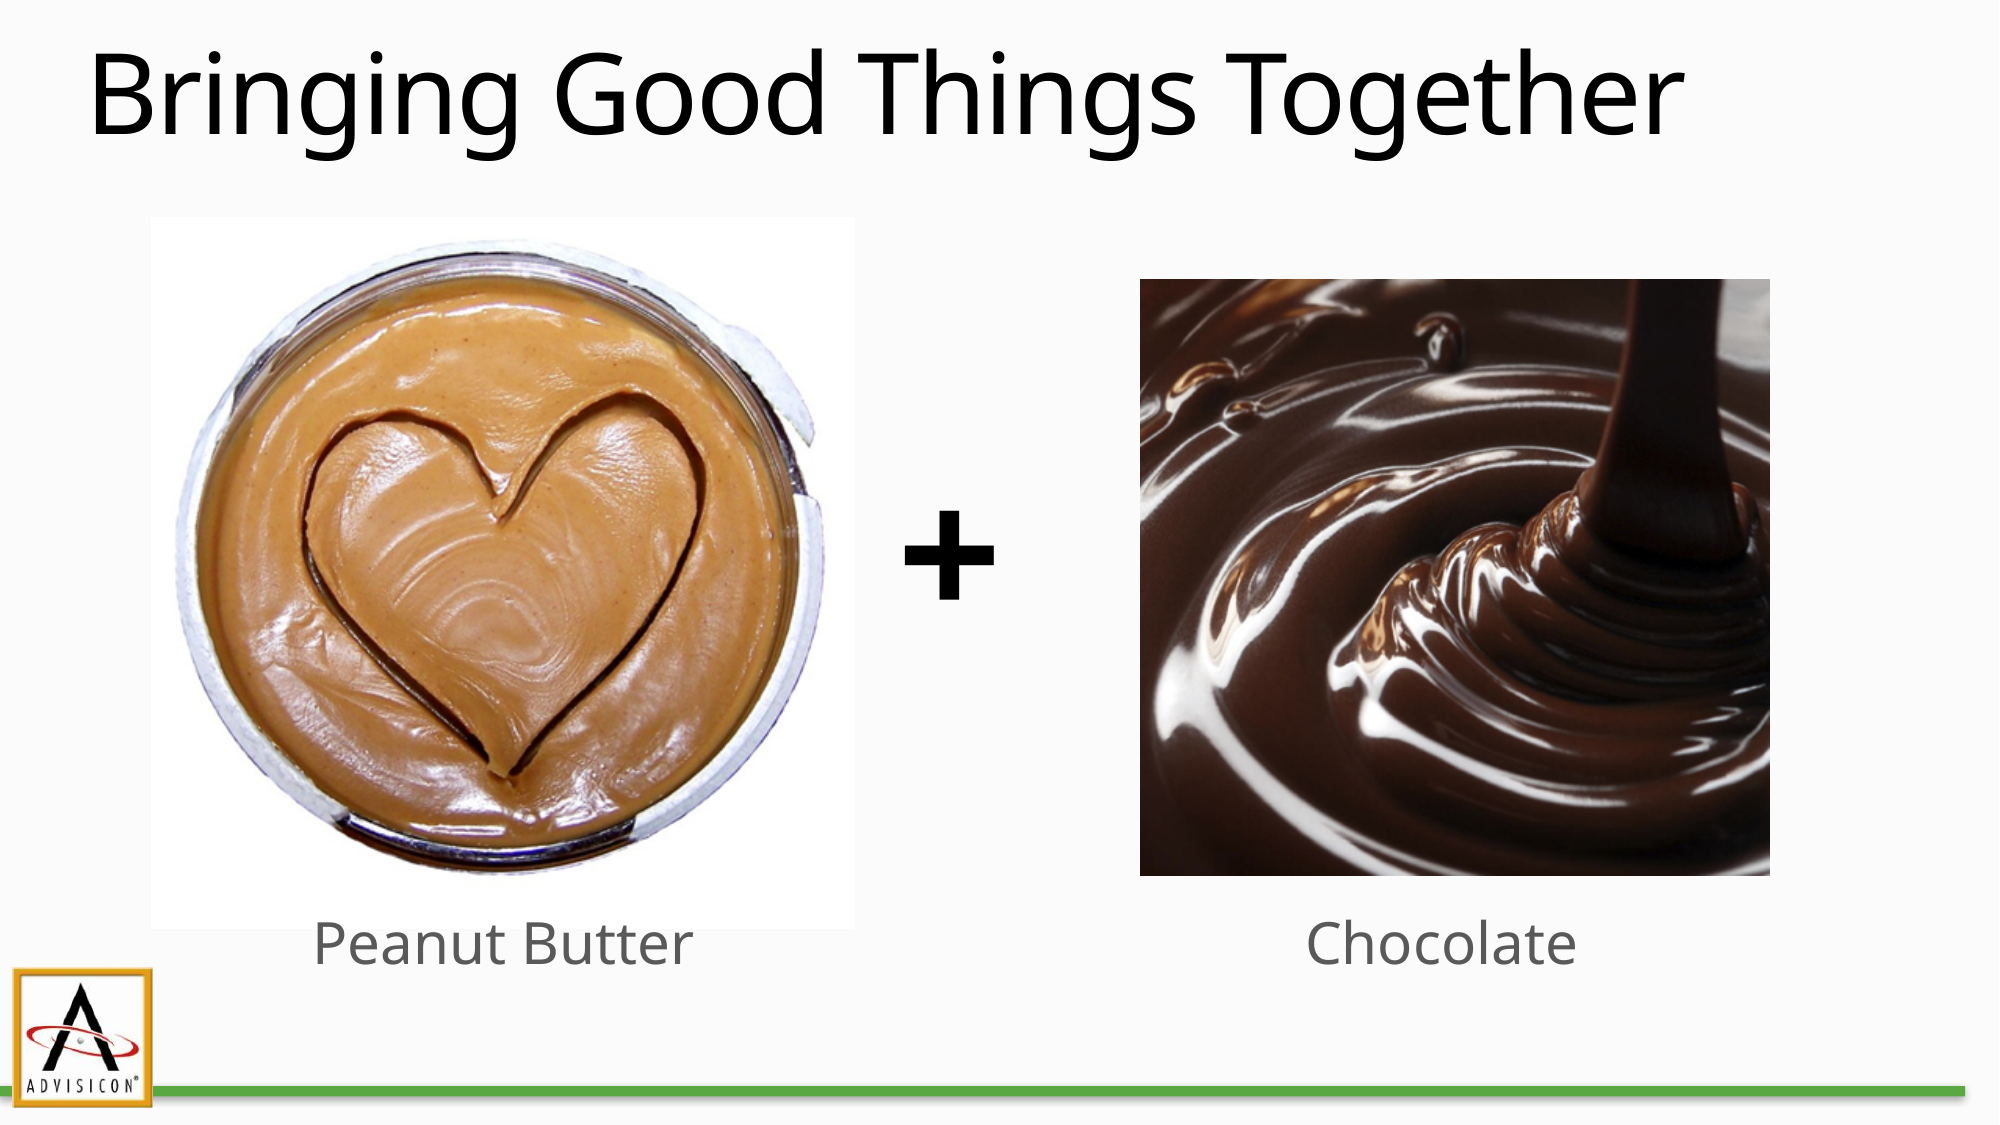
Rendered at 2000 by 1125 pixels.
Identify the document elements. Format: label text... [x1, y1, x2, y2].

title Bringing Good Things Together [85, 37, 1914, 161]
text_box Peanut Butter [301, 938, 706, 977]
picture [149, 217, 855, 929]
picture [1139, 279, 1770, 876]
picture [12, 967, 153, 1108]
list + [897, 462, 1046, 663]
text_box Chocolate [1239, 906, 1644, 977]
